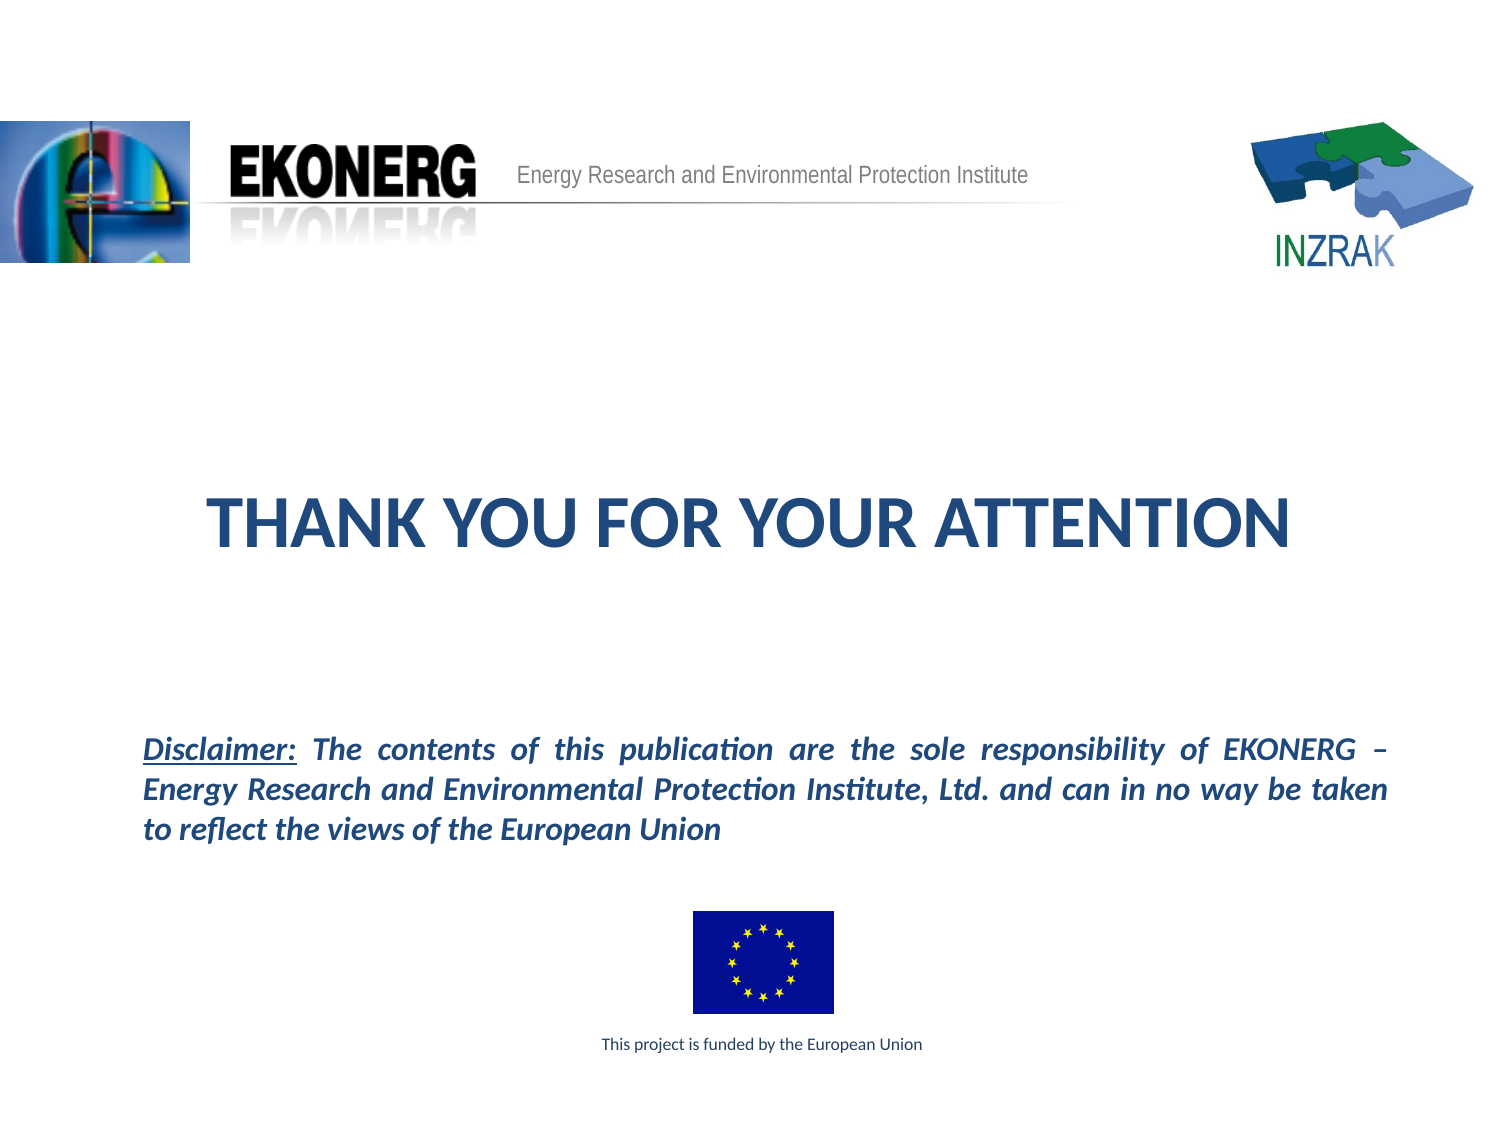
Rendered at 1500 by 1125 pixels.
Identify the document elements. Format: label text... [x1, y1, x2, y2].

picture [0, 120, 1086, 264]
title THANK YOU FOR YOUR ATTENTION [75, 423, 1425, 611]
text_box This project is funded by the European Union [561, 1027, 963, 1076]
picture [1250, 120, 1475, 280]
picture [692, 911, 834, 1014]
text_box Disclaimer: The contents of this publication are the sole responsibility of EKONERG – Energy Research and Environmental Protection Institute, Ltd. and can in no way be taken to reflect the views of the European Union [53, 719, 1404, 871]
